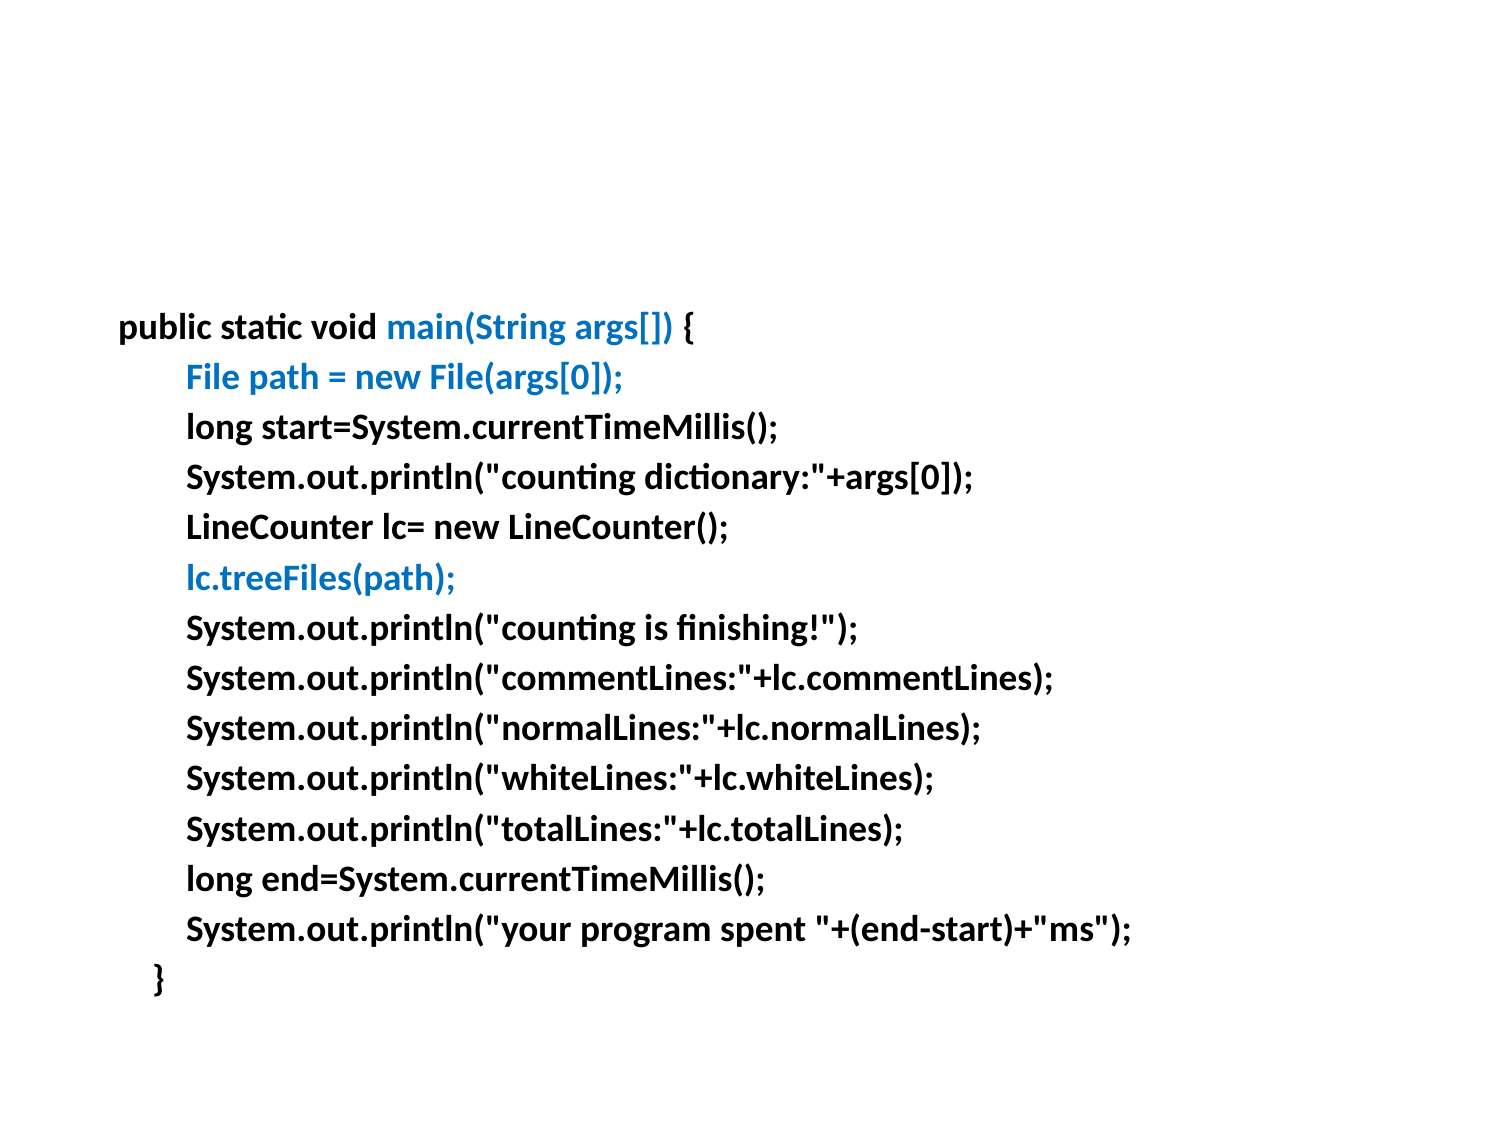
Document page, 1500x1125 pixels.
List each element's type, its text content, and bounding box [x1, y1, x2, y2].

list public static void main(String args[]) { File path = new File(args[0]); long start=System.currentTimeMillis(); System.out.println("counting dictionary:"+args[0]); LineCounter lc= new LineCounter(); lc.treeFiles(path); System.out.println("counting is finishing!"); System.out.println("commentLines:"+lc.commentLines); System.out.println("normalLines:"+lc.normalLines); System.out.println("whiteLines:"+lc.whiteLines); System.out.println("totalLines:"+lc.totalLines); long end=System.currentTimeMillis(); System.out.println("your program spent "+(end-start)+"ms"); } [103, 299, 1397, 1014]
